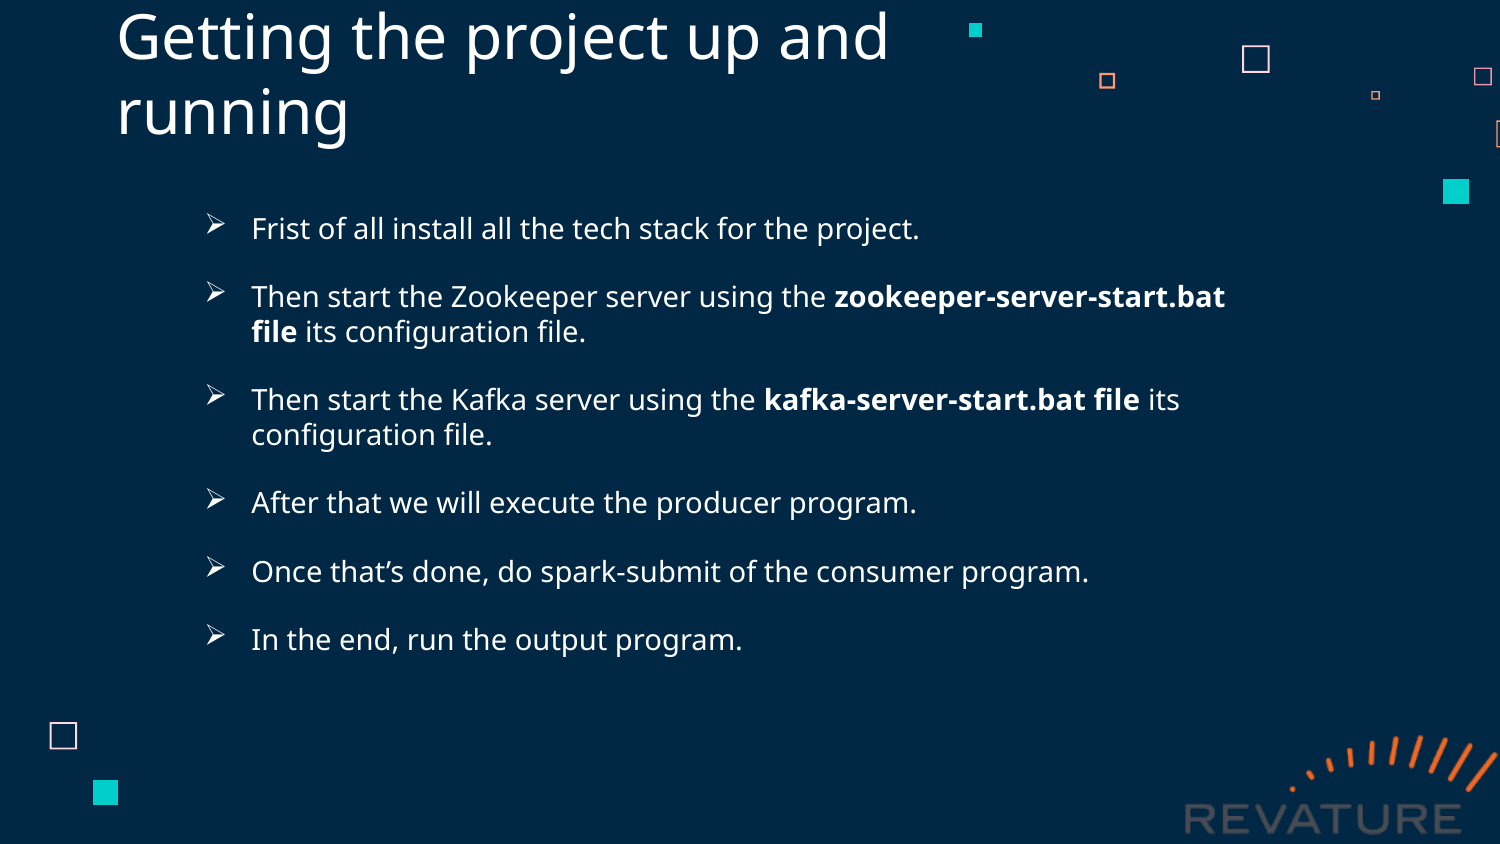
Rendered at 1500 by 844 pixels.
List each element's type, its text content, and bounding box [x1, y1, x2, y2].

subtitle Frist of all install all the tech stack for the project. Then start the Zookeeper server using the zookeeper-server-start.bat file its configuration file. Then start the Kafka server using the kafka-server-start.bat file its configuration file. After that we will execute the producer program. Once that’s done, do spark-submit of the consumer program. In the end, run the output program. [189, 195, 1292, 777]
title Getting the project up and running [101, 67, 1026, 163]
picture [1185, 735, 1499, 835]
